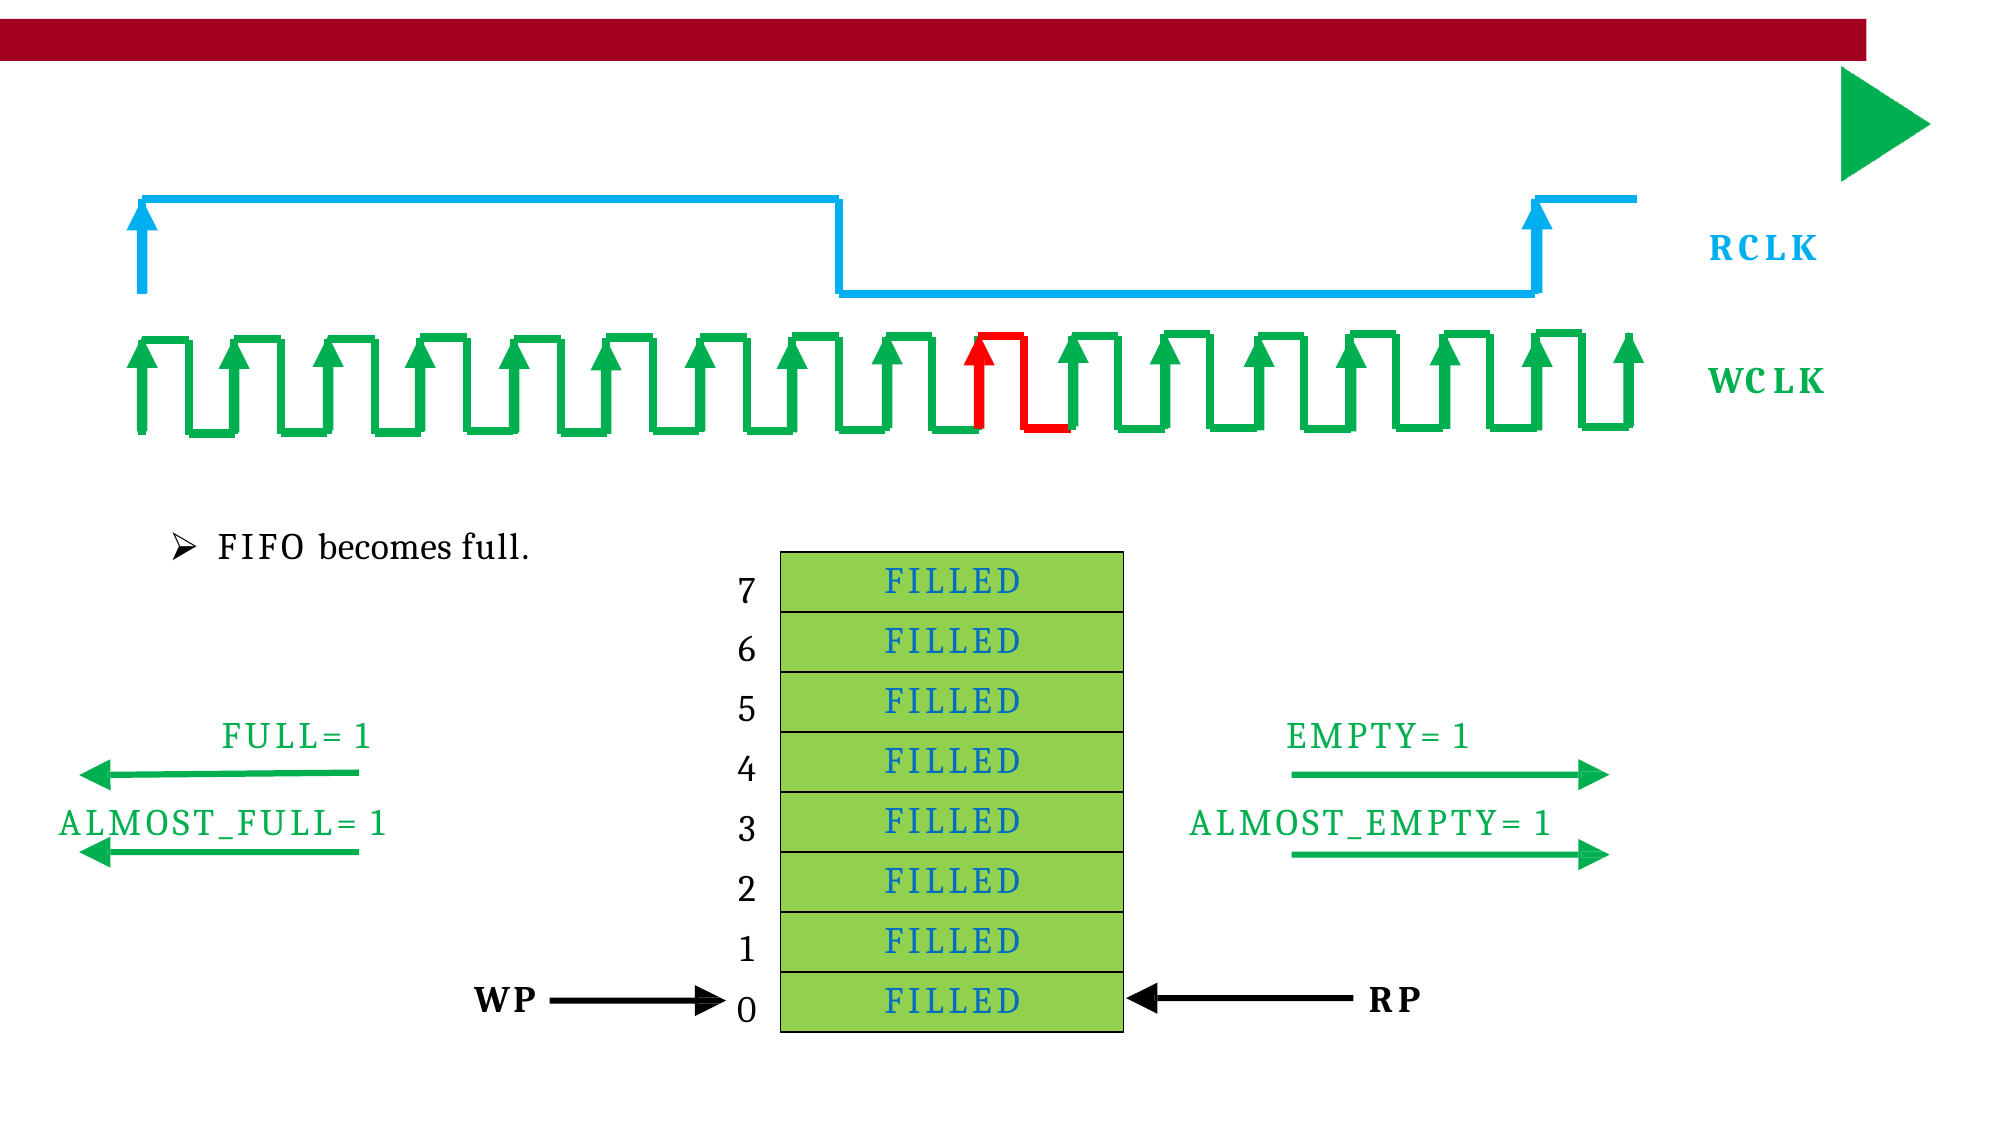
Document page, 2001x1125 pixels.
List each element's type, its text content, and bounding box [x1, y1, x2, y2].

table_cell FILLED [781, 853, 1123, 911]
text_box [1126, 982, 1354, 1014]
text_box EMPTY= 1 [1284, 708, 1481, 756]
table_cell FILLED [781, 913, 1123, 971]
text_box FIFO becomes full. [168, 520, 550, 568]
table_cell 1 [716, 921, 778, 981]
text_box ALMOST_EMPTY= 1 [1187, 796, 1568, 844]
table_cell 2 [716, 861, 778, 921]
text_box RCLK WCLK [1706, 220, 1834, 402]
text_box FULL= 1 [219, 708, 383, 756]
table_cell 5 [716, 681, 778, 741]
text_box RP [1366, 972, 1430, 1020]
table_header FILLED [781, 553, 1123, 611]
table_header 7 [716, 561, 778, 621]
table_cell FILLED [781, 733, 1123, 791]
table_cell FILLED [781, 793, 1123, 851]
table_cell FILLED [781, 613, 1123, 671]
table_cell 3 [716, 801, 778, 861]
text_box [126, 331, 1645, 436]
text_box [0, 18, 1962, 200]
table_cell 4 [716, 741, 778, 801]
text_box [549, 985, 727, 1017]
text_box [79, 759, 360, 791]
table_cell FILLED [781, 673, 1123, 731]
text_box [1291, 759, 1610, 791]
table_cell 0 [716, 981, 778, 1039]
text_box WP [472, 972, 542, 1020]
text_box [1291, 839, 1610, 871]
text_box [126, 211, 1638, 295]
text_box [79, 844, 360, 868]
table_cell FILLED [781, 973, 1123, 1031]
text_box ALMOST_FULL= 1 [56, 796, 405, 844]
table_cell 6 [716, 621, 778, 681]
